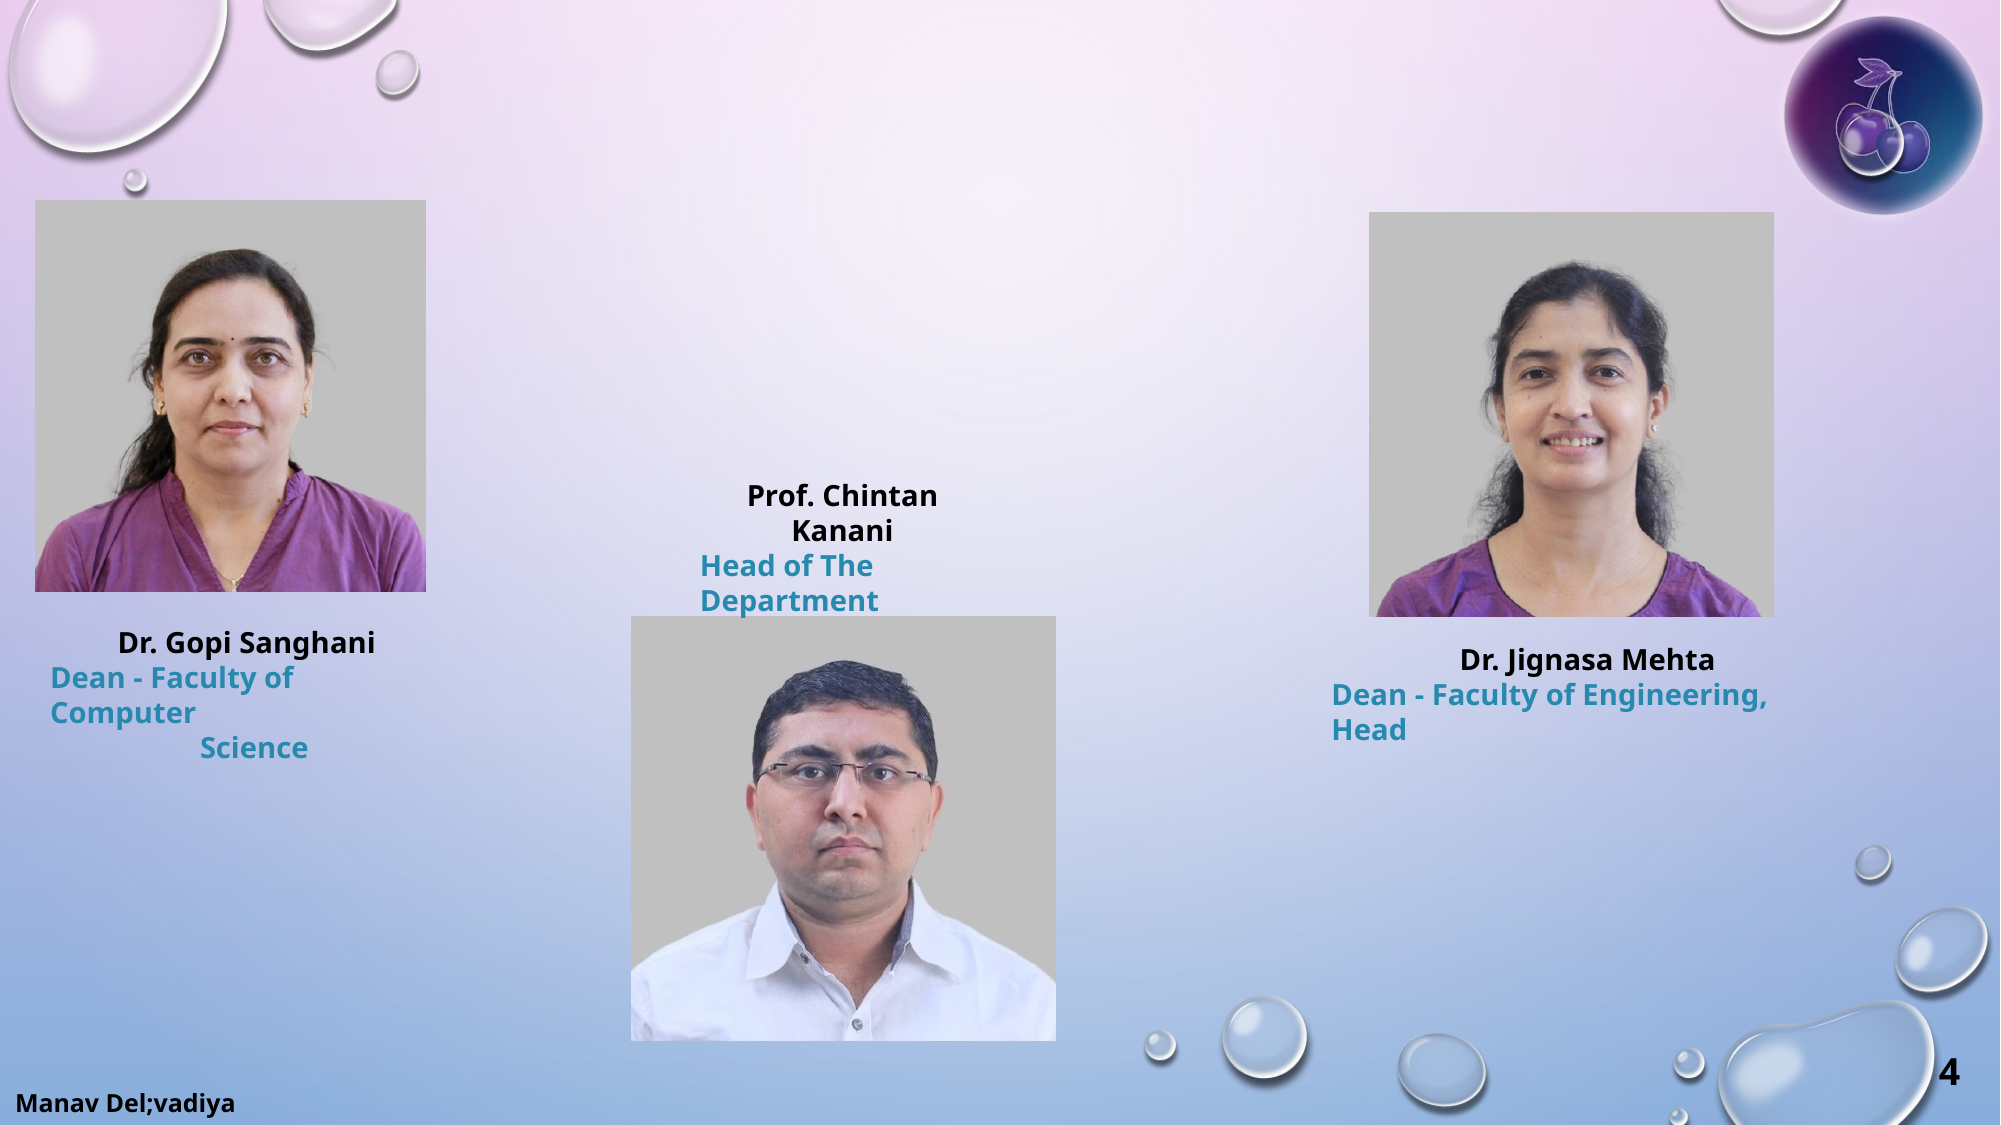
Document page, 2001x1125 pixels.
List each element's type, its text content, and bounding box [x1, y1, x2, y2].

picture [0, 0, 2000, 1125]
slide_number 4 [1850, 1043, 1976, 1104]
footer Manav Del;vadiya [0, 1072, 1095, 1125]
text_box Prof. Chintan Kanani Head of The Department [685, 470, 1000, 614]
text_box Dr. Gopi Sanghani Dean - Faculty of Computer Science [35, 616, 459, 772]
text_box Dr. Jignasa Mehta Dean - Faculty of Engineering, Head [1316, 634, 1859, 754]
